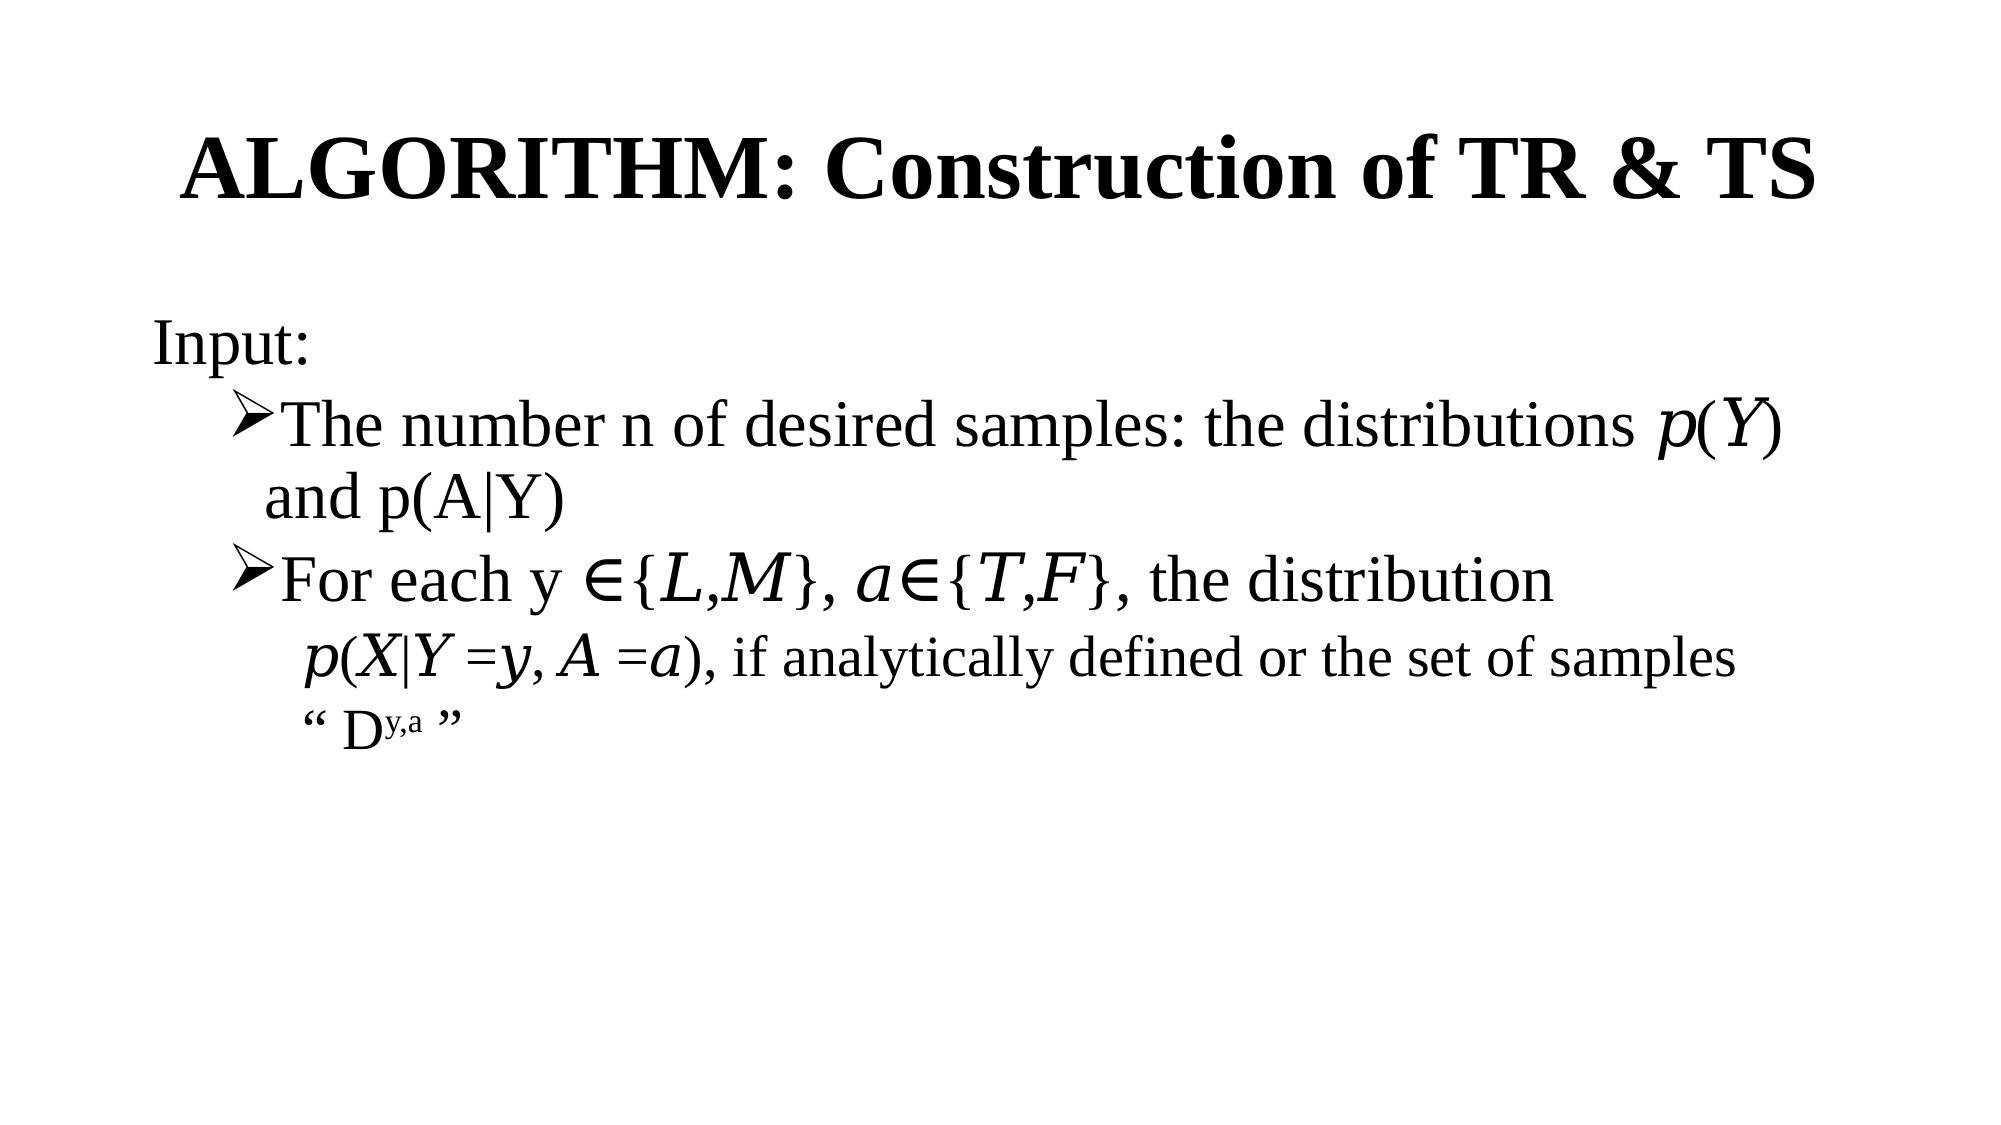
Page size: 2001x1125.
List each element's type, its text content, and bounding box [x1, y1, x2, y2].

title ALGORITHM: Construction of TR & TS [137, 59, 1863, 278]
list Input: The number n of desired samples: the distributions 𝑝(𝑌) and p(A|Y) For each y ∈{𝐿,𝑀}, 𝑎∈{𝑇,𝐹}, the distribution 𝑝(𝑋|𝑌 =𝑦, 𝐴 =𝑎), if analytically defined or the set of samples “ Dy,a ” [137, 299, 1863, 1014]
